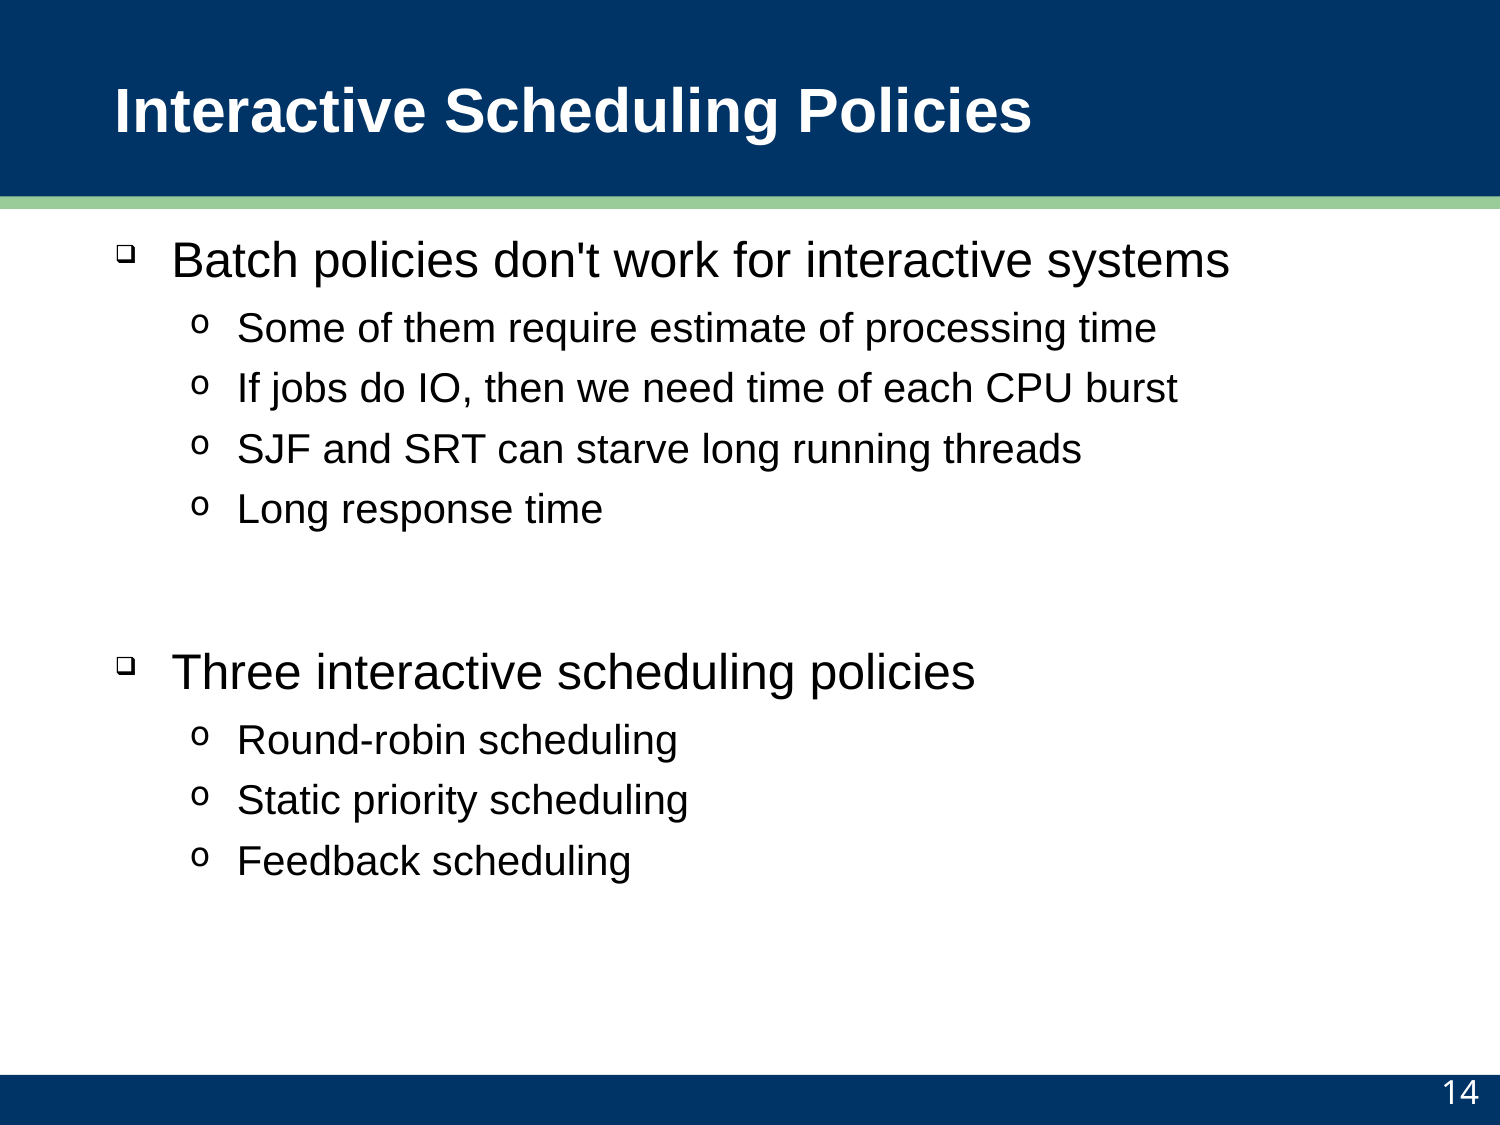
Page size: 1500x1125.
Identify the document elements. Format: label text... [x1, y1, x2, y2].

list Batch policies don't work for interactive systems Some of them require estimate of processing time If jobs do IO, then we need time of each CPU burst SJF and SRT can starve long running threads Long response time Three interactive scheduling policies Round-robin scheduling Static priority scheduling Feedback scheduling [99, 220, 1400, 1071]
title Interactive Scheduling Policies [99, 7, 1400, 208]
slide_number 14 [1181, 1076, 1495, 1124]
